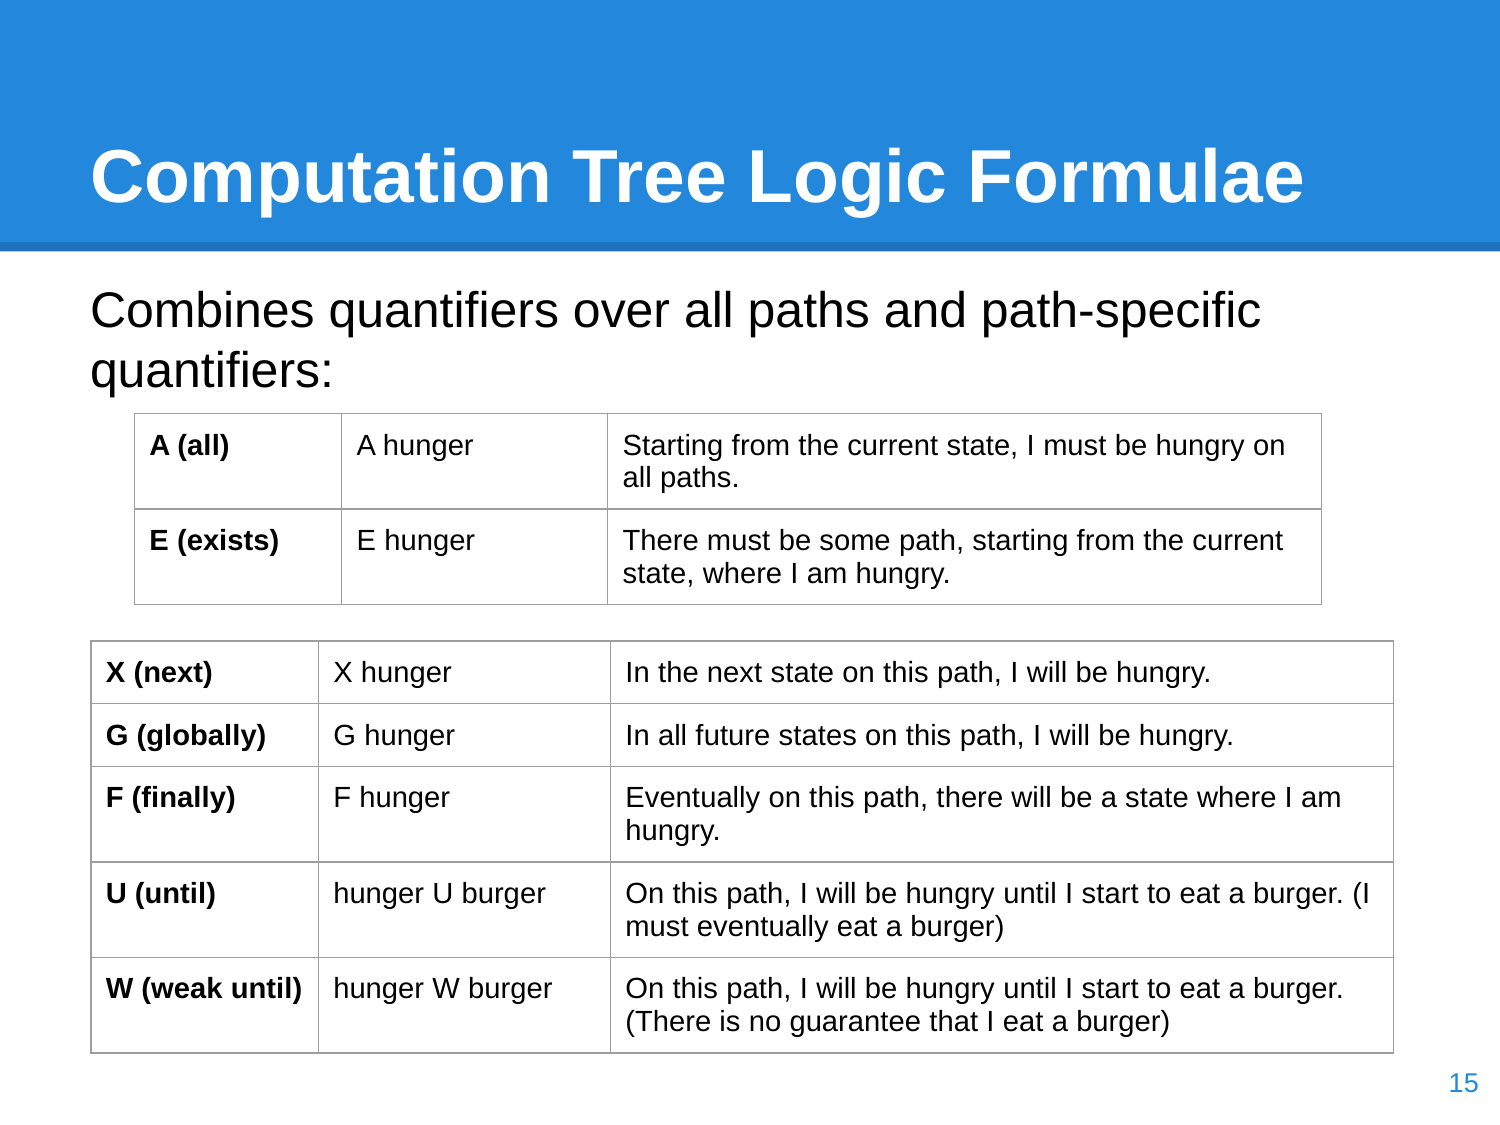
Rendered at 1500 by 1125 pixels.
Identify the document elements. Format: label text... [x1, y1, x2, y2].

table_cell hunger U burger [319, 863, 610, 957]
table_cell F hunger [319, 767, 610, 861]
table_header In the next state on this path, I will be hungry. [611, 642, 1393, 703]
table_header X hunger [319, 642, 610, 703]
table_cell U (until) [92, 863, 318, 957]
table_header A (all) [135, 414, 341, 508]
table_cell On this path, I will be hungry until I start to eat a burger. (I must eventually eat a burger) [611, 863, 1393, 957]
table_cell There must be some path, starting from the current state, where I am hungry. [608, 510, 1321, 604]
table_cell W (weak until) [92, 958, 318, 1052]
table_cell E (exists) [135, 510, 341, 604]
table_cell G hunger [319, 704, 610, 766]
table_cell E hunger [342, 510, 607, 604]
table_cell F (finally) [92, 767, 318, 861]
table_cell On this path, I will be hungry until I start to eat a burger. (There is no guarantee that I eat a burger) [611, 958, 1393, 1052]
table_header X (next) [92, 642, 318, 703]
title Computation Tree Logic Formulae [75, 45, 1425, 233]
list Combines quantifiers over all paths and path-specific quantifiers: [75, 262, 1476, 612]
table_cell In all future states on this path, I will be hungry. [611, 704, 1393, 766]
table_header Starting from the current state, I must be hungry on all paths. [608, 414, 1321, 508]
table_cell Eventually on this path, there will be a state where I am hungry. [611, 767, 1393, 861]
table_cell hunger W burger [319, 958, 610, 1052]
slide_number ‹#› [1403, 1038, 1494, 1125]
table_header A hunger [342, 414, 607, 508]
table_cell G (globally) [92, 704, 318, 766]
